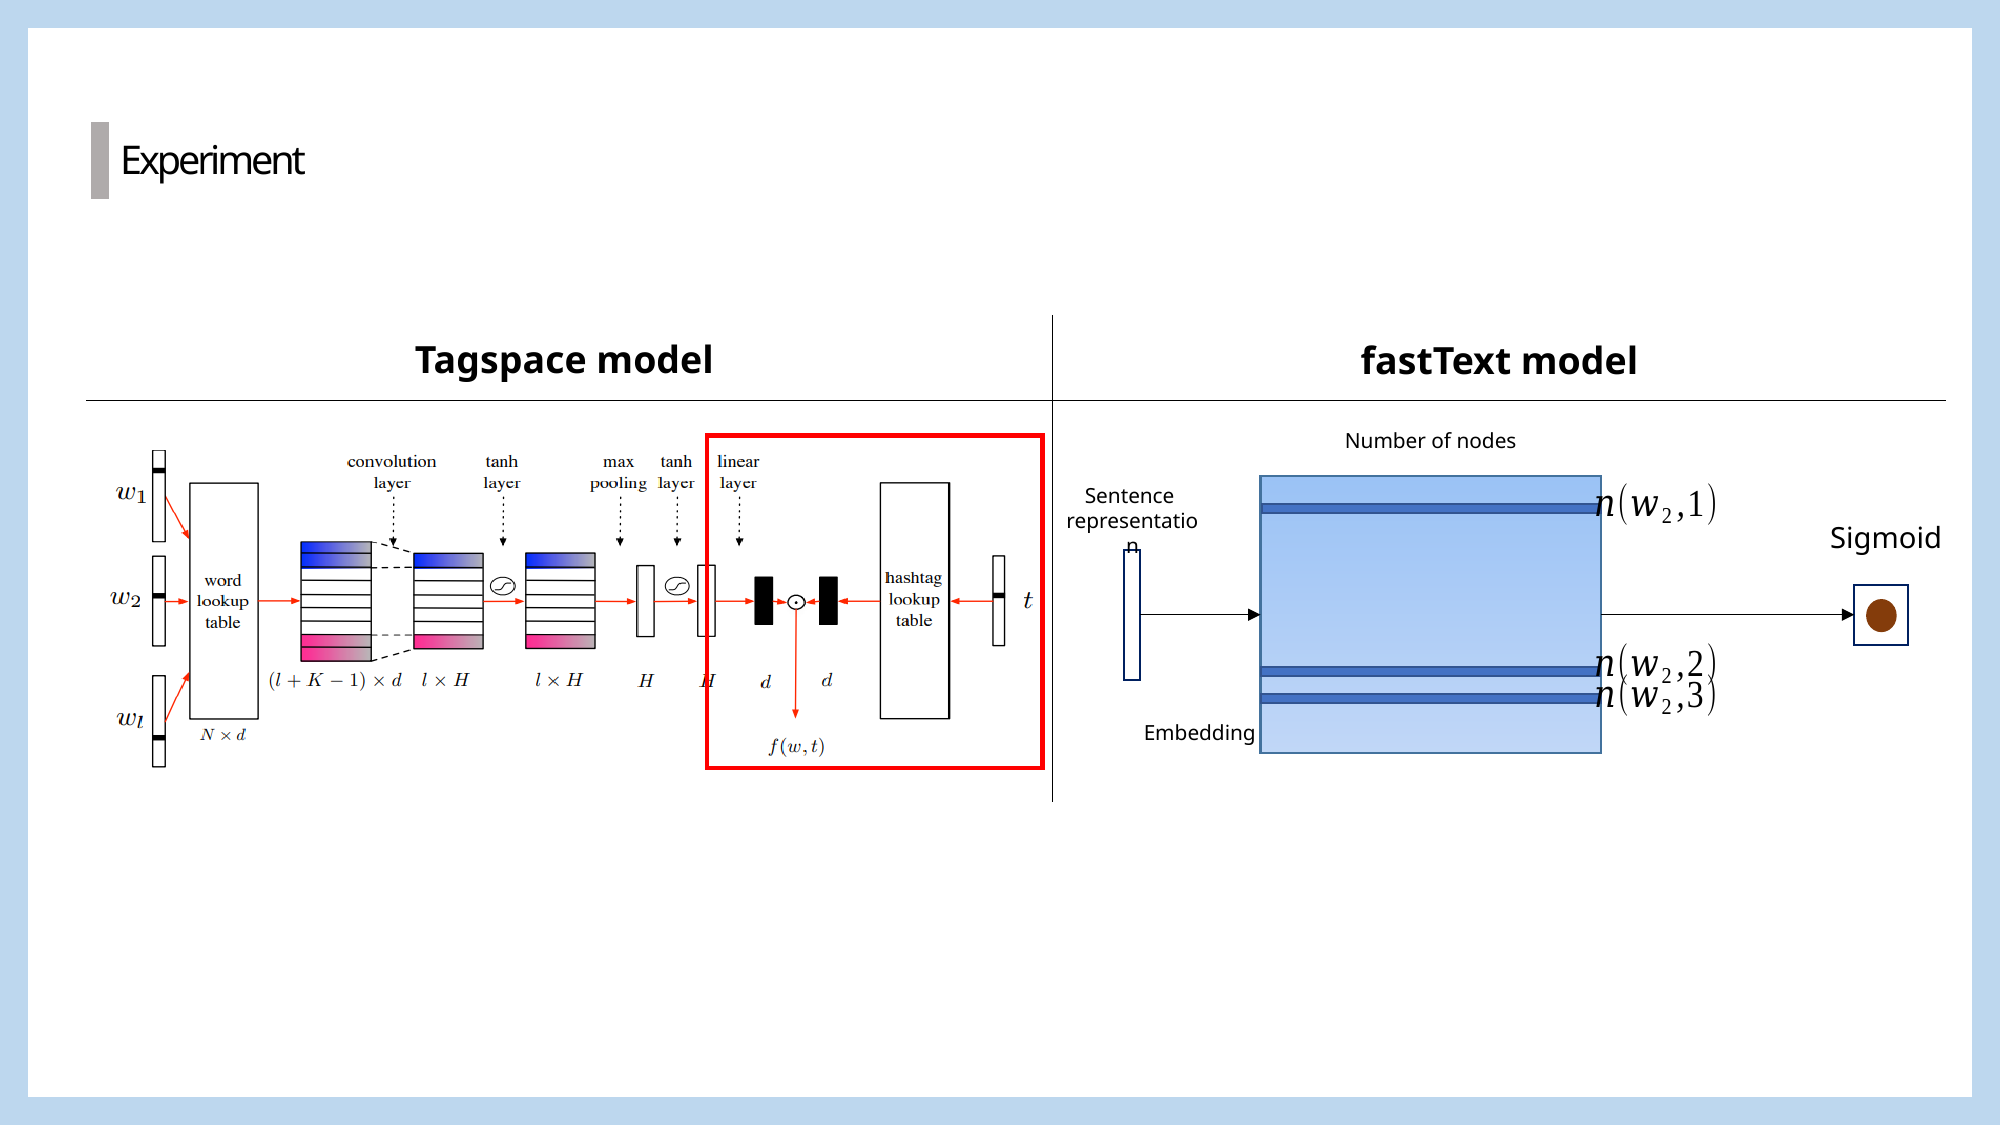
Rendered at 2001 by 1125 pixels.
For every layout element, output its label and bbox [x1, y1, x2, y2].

text_box [0, 0, 2000, 1125]
